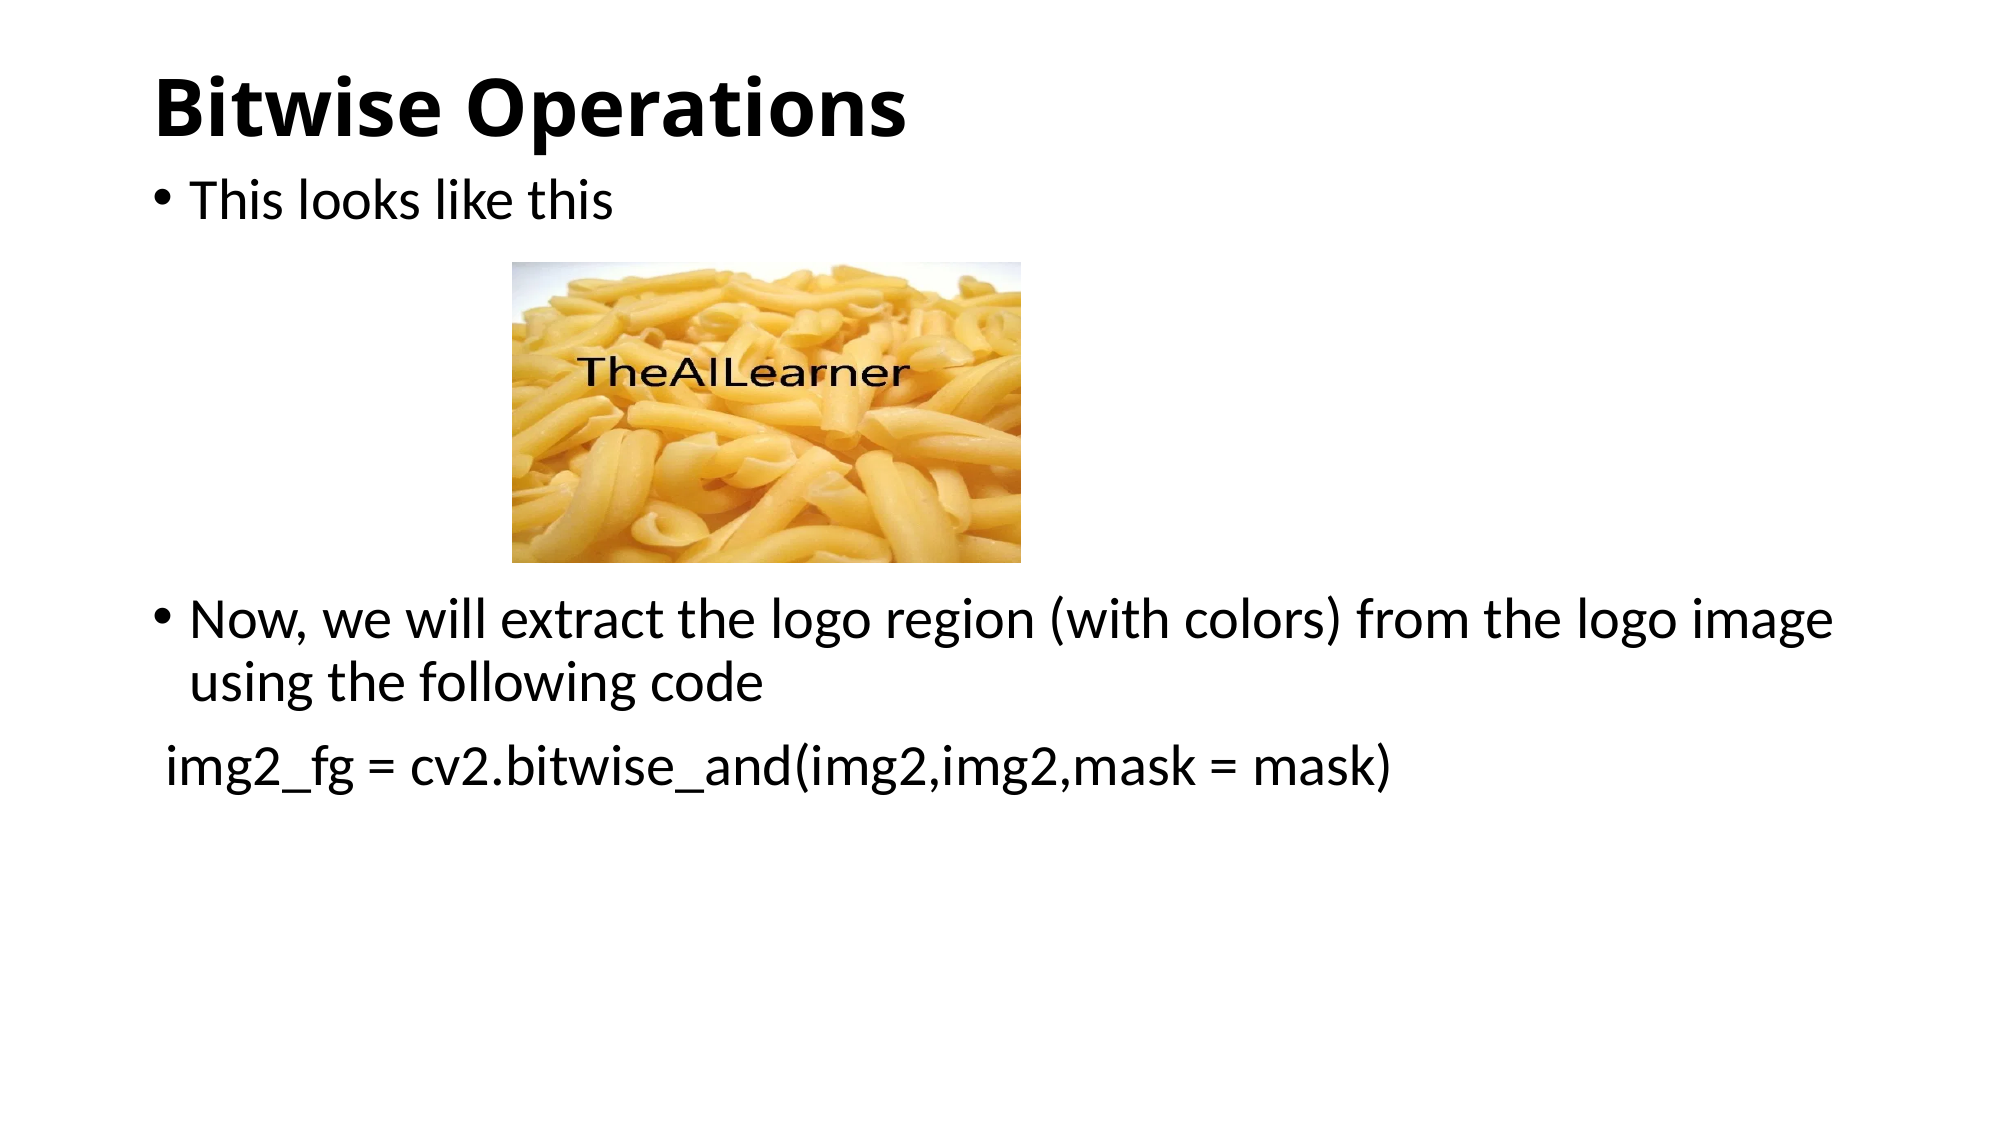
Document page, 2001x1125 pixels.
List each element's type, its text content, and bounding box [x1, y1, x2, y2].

title Bitwise Operations [137, 59, 1863, 161]
picture [512, 262, 1021, 563]
list This looks like this Now, we will extract the logo region (with colors) from the logo image using the following code img2_fg = cv2.bitwise_and(img2,img2,mask = mask) [137, 161, 1894, 1066]
